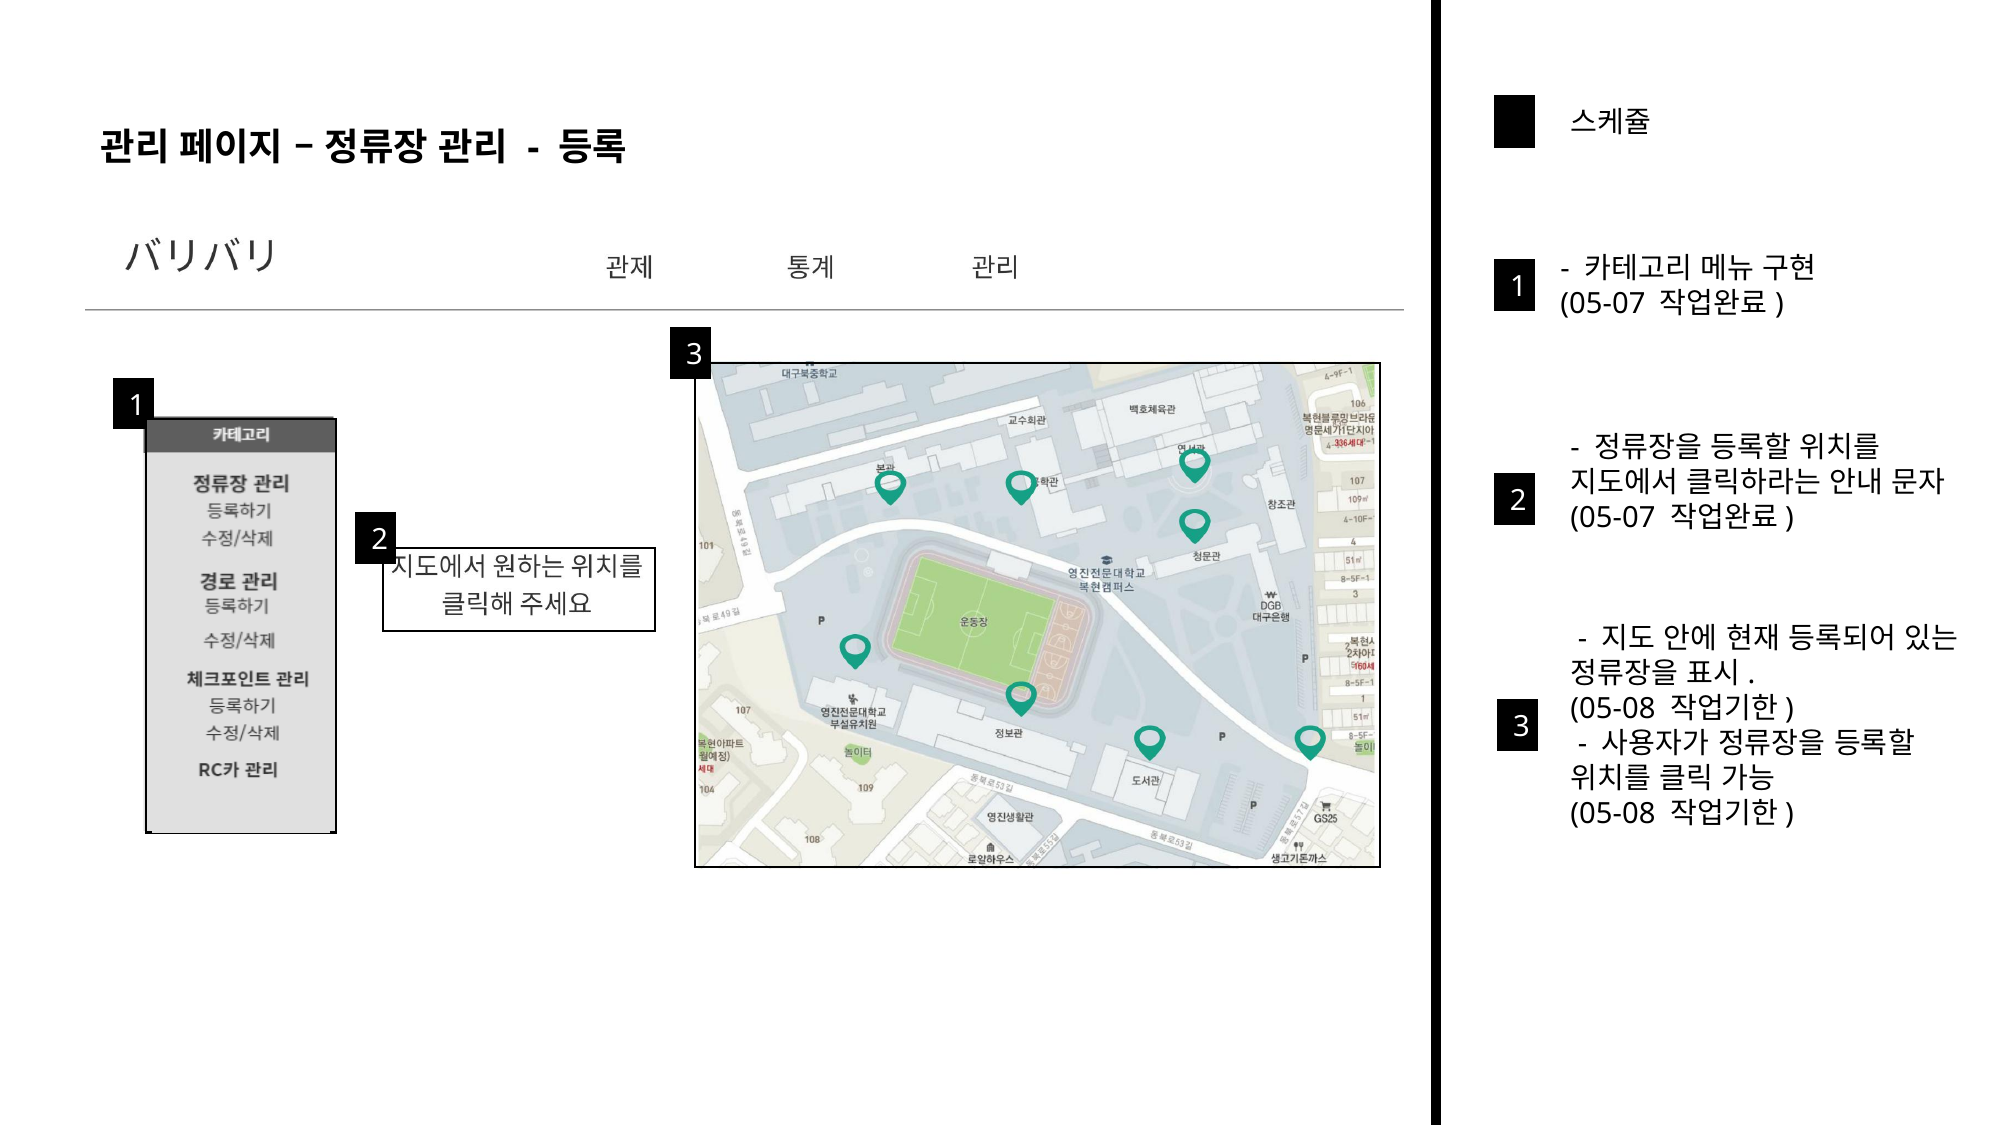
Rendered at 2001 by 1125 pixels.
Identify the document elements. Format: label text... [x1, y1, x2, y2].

text_box 2 [1494, 473, 1535, 525]
picture [85, 205, 1404, 920]
text_box 3 [1497, 699, 1538, 751]
text_box - 카테고리 메뉴 구현 (05-07 작업완료) [1545, 242, 1981, 328]
text_box - 지도 안에 현재 등록되어 있는 정류장을 표시. (05-08 작업기한) - 사용자가 정류장을 등록할 위치를 클릭 가능 (05-08 작업기한) [1555, 611, 1991, 837]
text_box [1494, 95, 1535, 148]
text_box - 정류장을 등록할 위치를 지도에서 클릭하라는 안내 문자 (05-07 작업완료) [1555, 421, 1991, 576]
text_box 스케쥴 [1555, 96, 1991, 146]
text_box 관리 페이지 – 정류장 관리 - 등록 [85, 115, 696, 176]
text_box 1 [1494, 259, 1535, 311]
